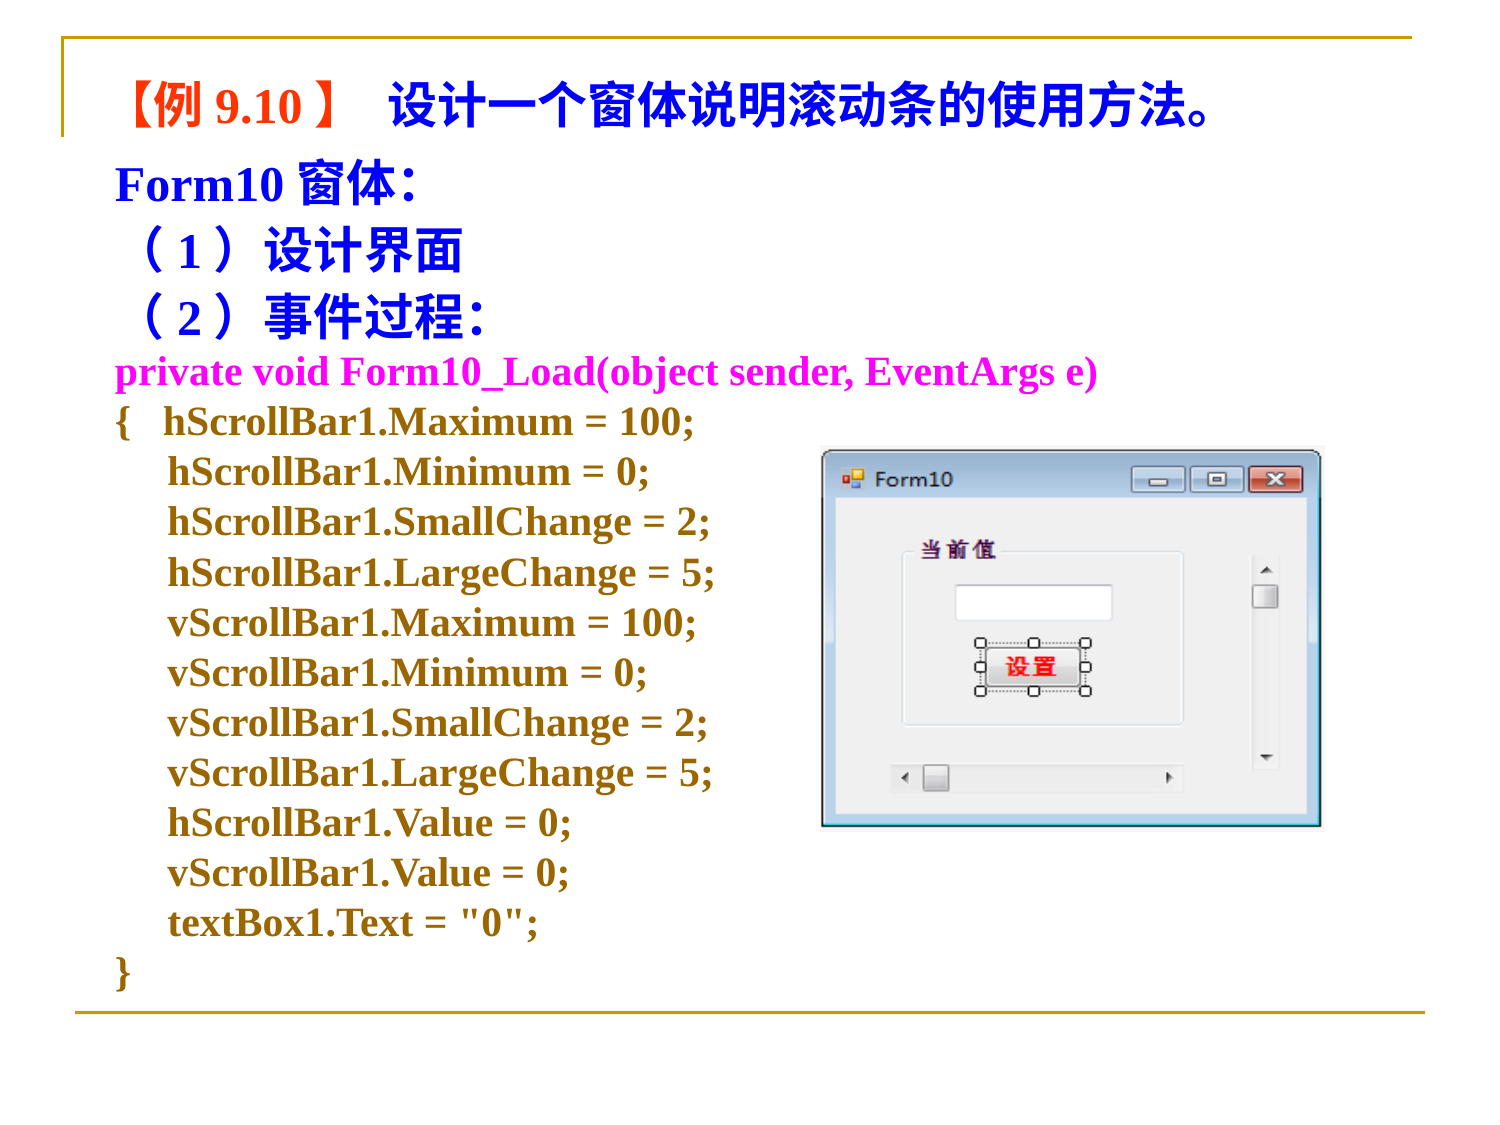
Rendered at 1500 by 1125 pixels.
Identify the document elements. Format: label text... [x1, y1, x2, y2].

text_box 【例9.10】 设计一个窗体说明滚动条的使用方法。 [88, 66, 1376, 142]
text_box Form10窗体： （1）设计界面 （2）事件过程： private void Form10_Load(object sender, EventArgs e) { hScrollBar1.Maximum = 100; hScrollBar1.Minimum = 0; hScrollBar1.SmallChange = 2; hScrollBar1.LargeChange = 5; vScrollBar1.Maximum = 100; vScrollBar1.Minimum = 0; vScrollBar1.SmallChange = 2; vScrollBar1.LargeChange = 5; hScrollBar1.Value = 0; vScrollBar1.Value = 0; textBox1.Text = "0"; } [100, 160, 1500, 1002]
picture [820, 445, 1325, 833]
